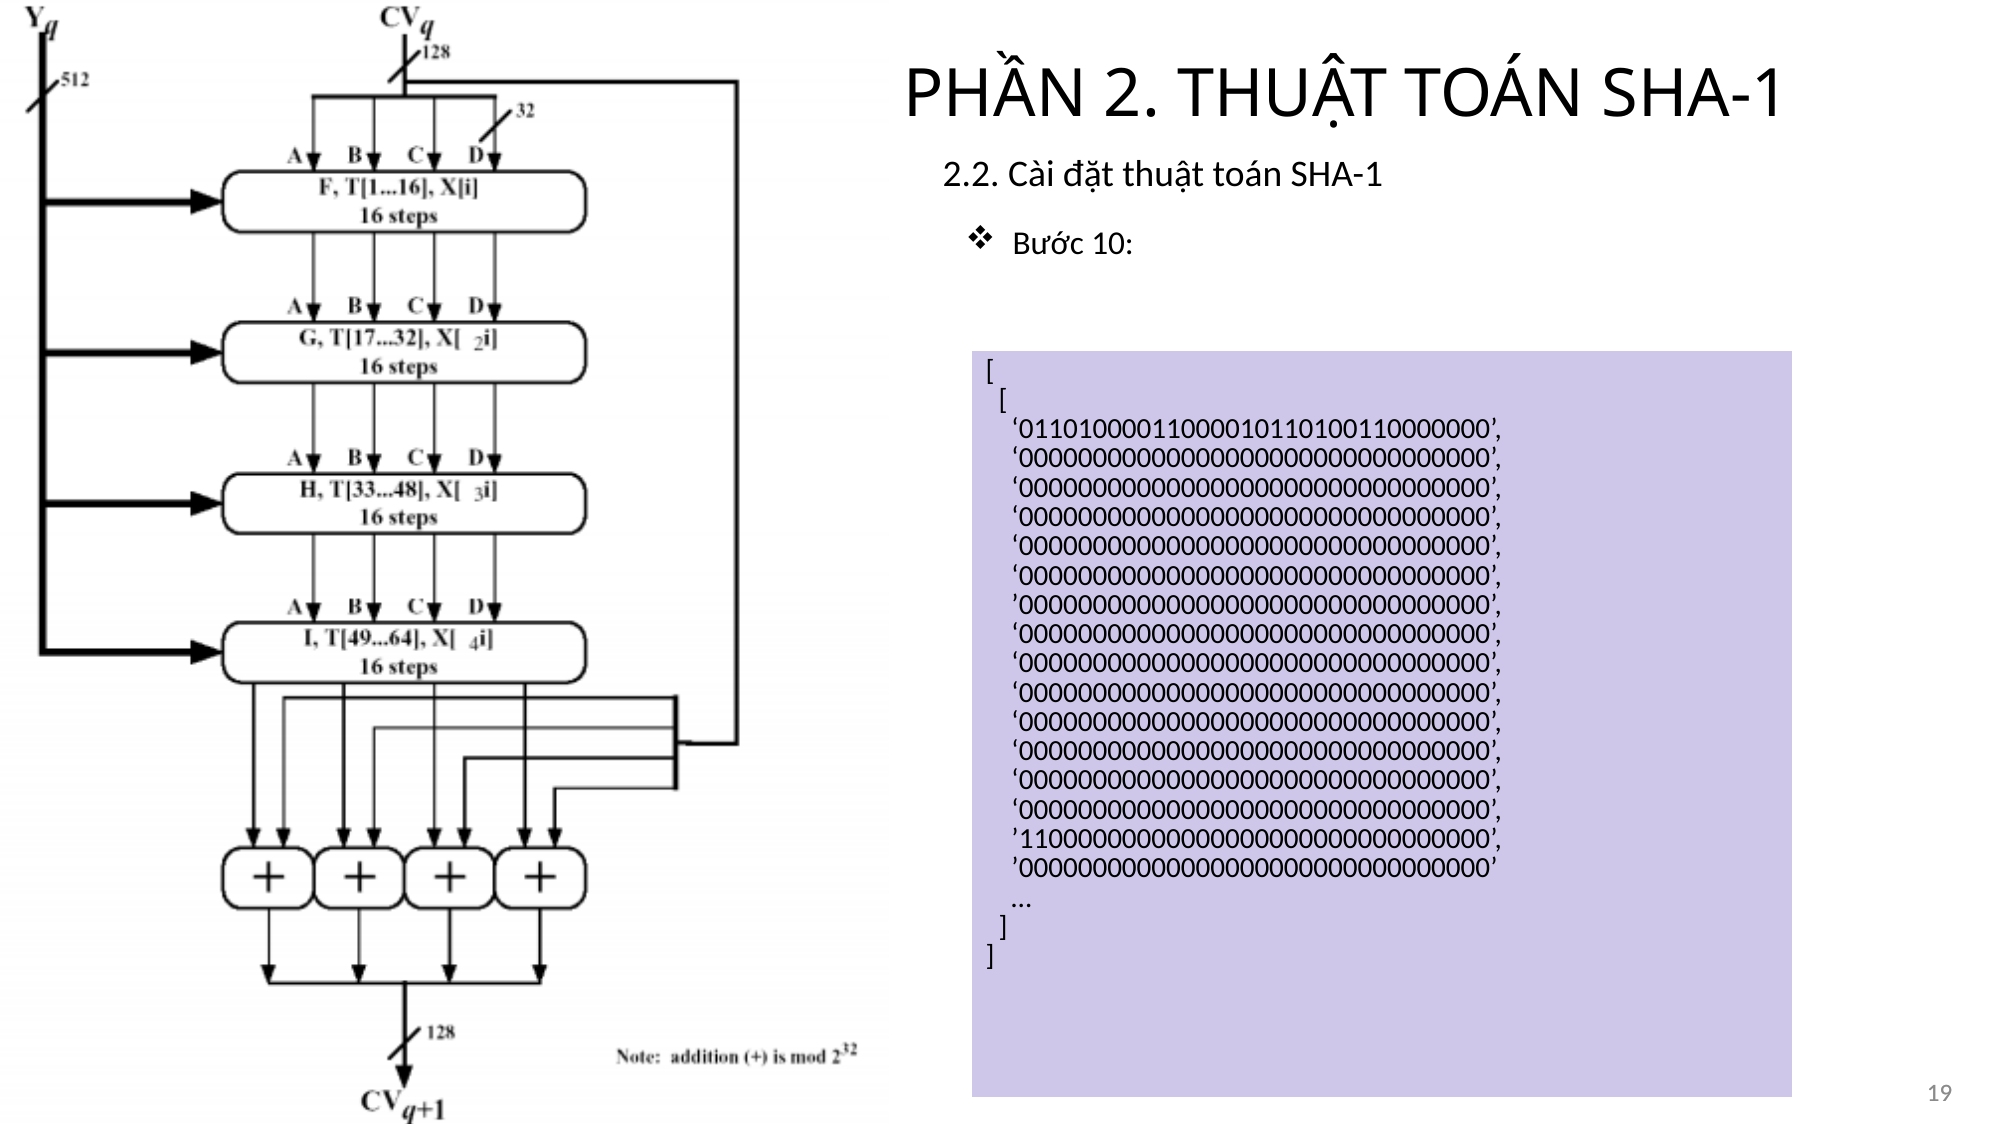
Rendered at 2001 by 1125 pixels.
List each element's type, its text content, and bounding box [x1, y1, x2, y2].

text_box 2.2. Cài đặt thuật toán SHA-1 [927, 141, 1771, 202]
title Phần 2. Thuật toán Sha-1 [889, 1, 1856, 147]
slide_number 19 [1894, 1061, 1968, 1121]
text_box Bước 10: [950, 214, 1794, 269]
table_header [ [ ‘01101000011000010110100110000000’, ‘00000000000000000000000000000000’, ‘00000000000000000000000000000000’, ‘00000000000000000000000000000000’, ‘00000000000000000000000000000000’, ‘00000000000000000000000000000000’, ’00000000000000000000000000000000’, ‘00000000000000000000000000000000’, ‘00000000000000000000000000000000’, ‘00000000000000000000000000000000’, ‘00000000000000000000000000000000’, ‘00000000000000000000000000000000’, ‘00000000000000000000000000000000’, ‘00000000000000000000000000000000’, ’11000000000000000000000000000000’, ’00000000000000000000000000000000’ … ] ] [972, 351, 1792, 1097]
picture [0, 0, 889, 1124]
